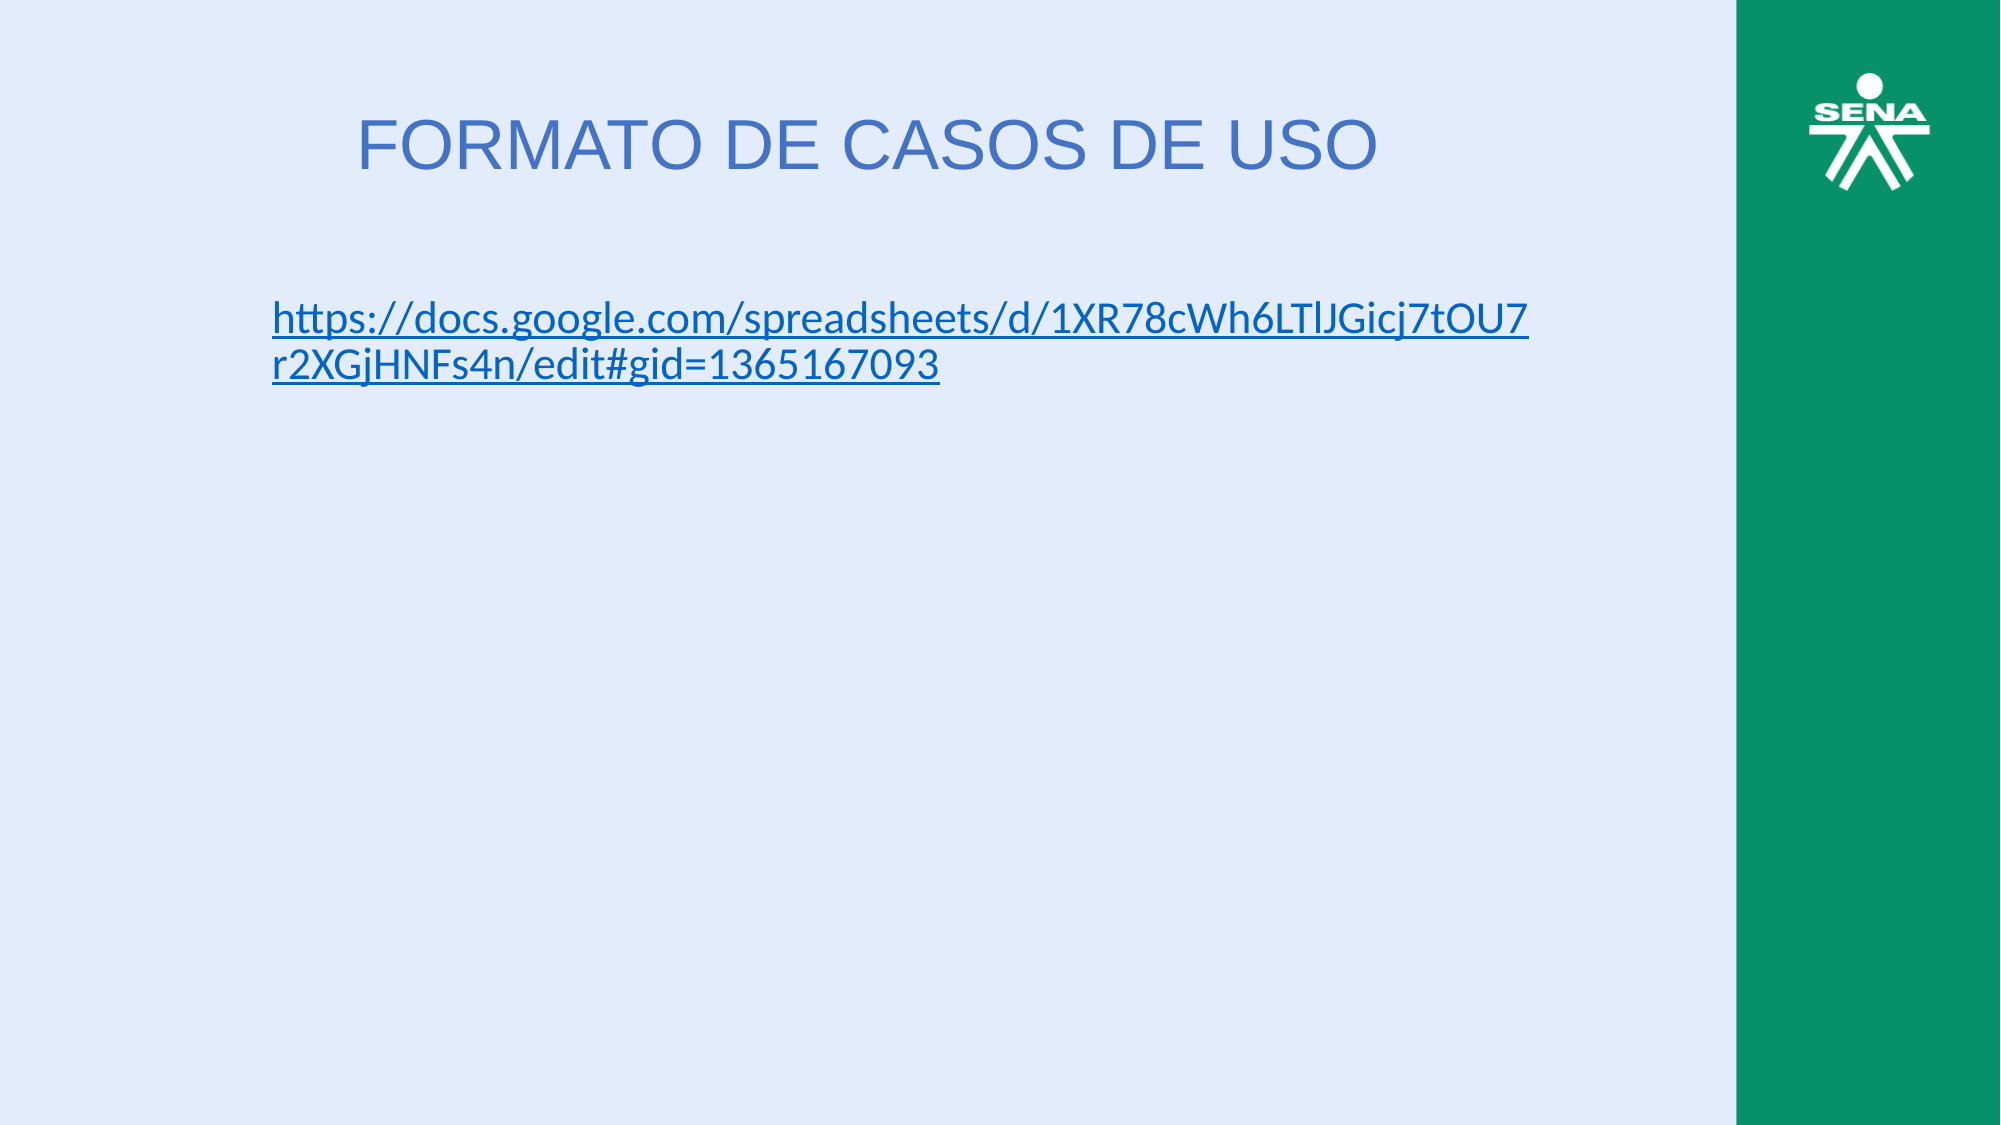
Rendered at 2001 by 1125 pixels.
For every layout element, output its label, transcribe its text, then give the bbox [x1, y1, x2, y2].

text_box FORMATO DE CASOS DE USO [0, 83, 1738, 199]
picture [0, 0, 2000, 1125]
text_box https://docs.google.com/spreadsheets/d/1XR78cWh6LTlJGicj7tOU7r2XGjHNFs4n/edit#gid=1365167093 [256, 272, 1558, 358]
